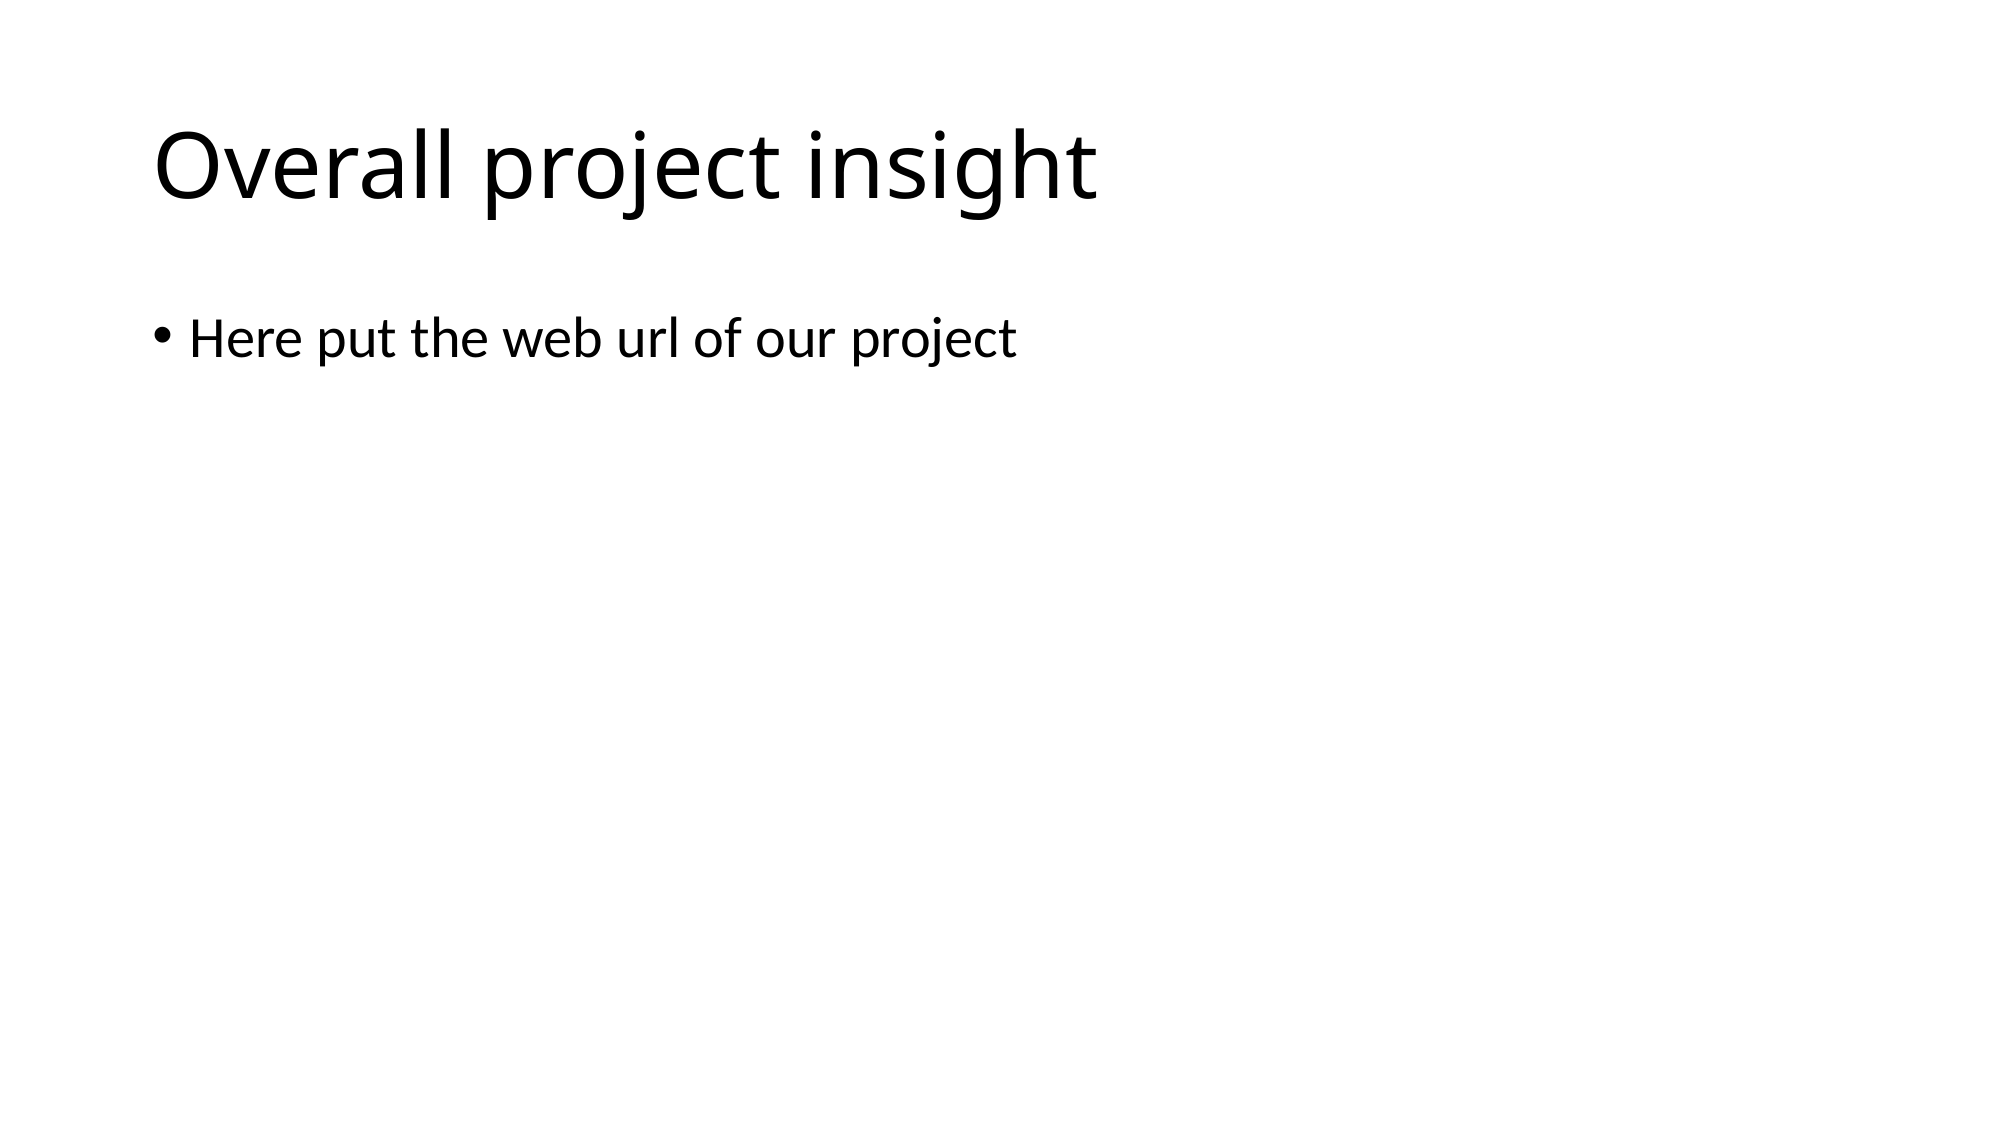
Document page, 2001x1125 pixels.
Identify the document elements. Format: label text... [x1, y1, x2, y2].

list Here put the web url of our project [137, 299, 1863, 1014]
title Overall project insight [137, 59, 1863, 278]
